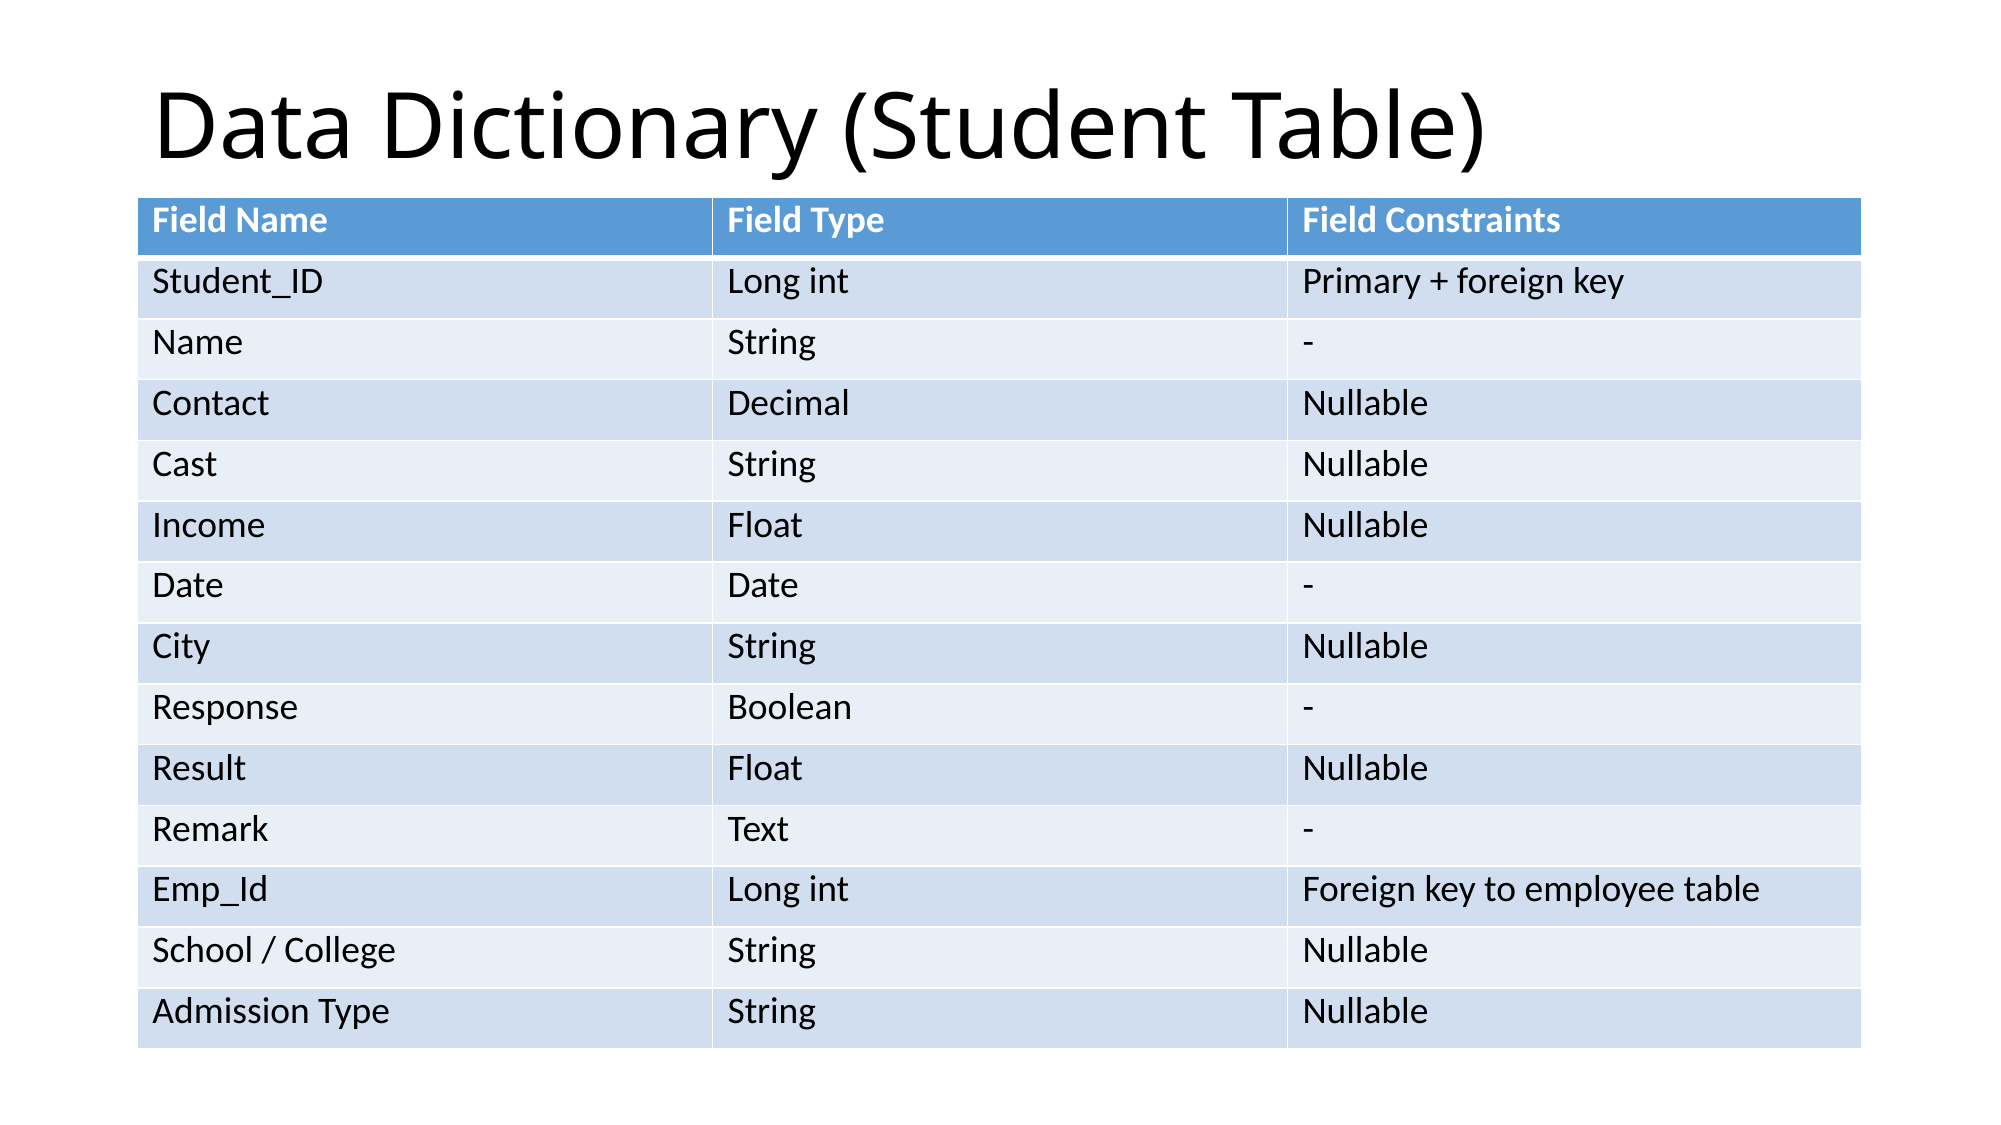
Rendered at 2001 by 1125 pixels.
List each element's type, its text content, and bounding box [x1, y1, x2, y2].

table_cell Long int [713, 867, 1287, 926]
table_cell Nullable [1288, 502, 1861, 561]
table_header Field Constraints [1288, 198, 1861, 255]
table_cell Result [138, 745, 712, 805]
table_cell Admission Type [138, 989, 712, 1048]
table_cell Student_ID [138, 261, 712, 318]
table_cell Date [713, 563, 1287, 622]
table_cell Long int [713, 261, 1287, 318]
table_cell Nullable [1288, 380, 1861, 440]
table_cell Income [138, 502, 712, 561]
table_cell Float [713, 502, 1287, 561]
table_cell Emp_Id [138, 867, 712, 926]
table_cell String [713, 989, 1287, 1048]
table_cell String [713, 928, 1287, 987]
table_cell School / College [138, 928, 712, 987]
table_cell Decimal [713, 380, 1287, 440]
table_cell Foreign key to employee table [1288, 867, 1861, 926]
table_cell Nullable [1288, 928, 1861, 987]
table_header Field Name [138, 198, 712, 255]
table_cell Cast [138, 441, 712, 500]
table_cell Nullable [1288, 989, 1861, 1048]
table_cell Name [138, 320, 712, 379]
table_cell String [713, 624, 1287, 683]
table_header Field Type [713, 198, 1287, 255]
table_cell Text [713, 806, 1287, 865]
table_cell Primary + foreign key [1288, 261, 1861, 318]
table_cell - [1288, 806, 1861, 865]
table_cell Date [138, 563, 712, 622]
table_cell Nullable [1288, 624, 1861, 683]
table_cell String [713, 441, 1287, 500]
table_cell Contact [138, 380, 712, 440]
table_cell Nullable [1288, 745, 1861, 805]
table_cell Boolean [713, 685, 1287, 744]
title Data Dictionary (Student Table) [137, 59, 1863, 196]
table_cell Remark [138, 806, 712, 865]
table_cell Float [713, 745, 1287, 805]
table_cell - [1288, 685, 1861, 744]
table_cell String [713, 320, 1287, 379]
table_cell Nullable [1288, 441, 1861, 500]
table_cell - [1288, 563, 1861, 622]
table_cell - [1288, 320, 1861, 379]
table_cell Response [138, 685, 712, 744]
table_cell City [138, 624, 712, 683]
